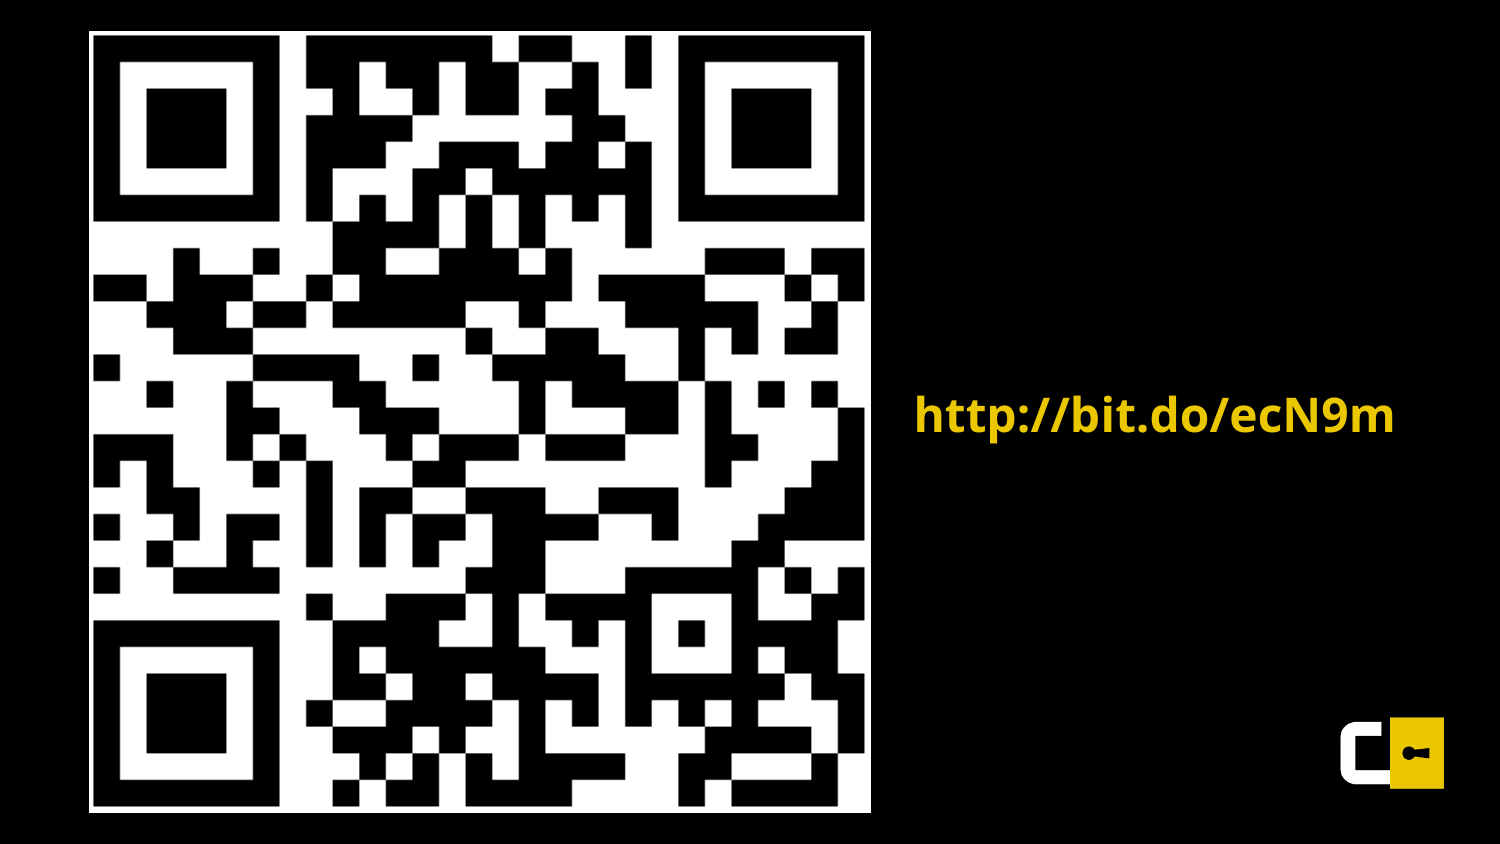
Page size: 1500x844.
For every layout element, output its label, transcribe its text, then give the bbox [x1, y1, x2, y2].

picture [89, 30, 872, 813]
text_box http://bit.do/ecN9m [898, 163, 1467, 656]
picture [1335, 695, 1450, 809]
